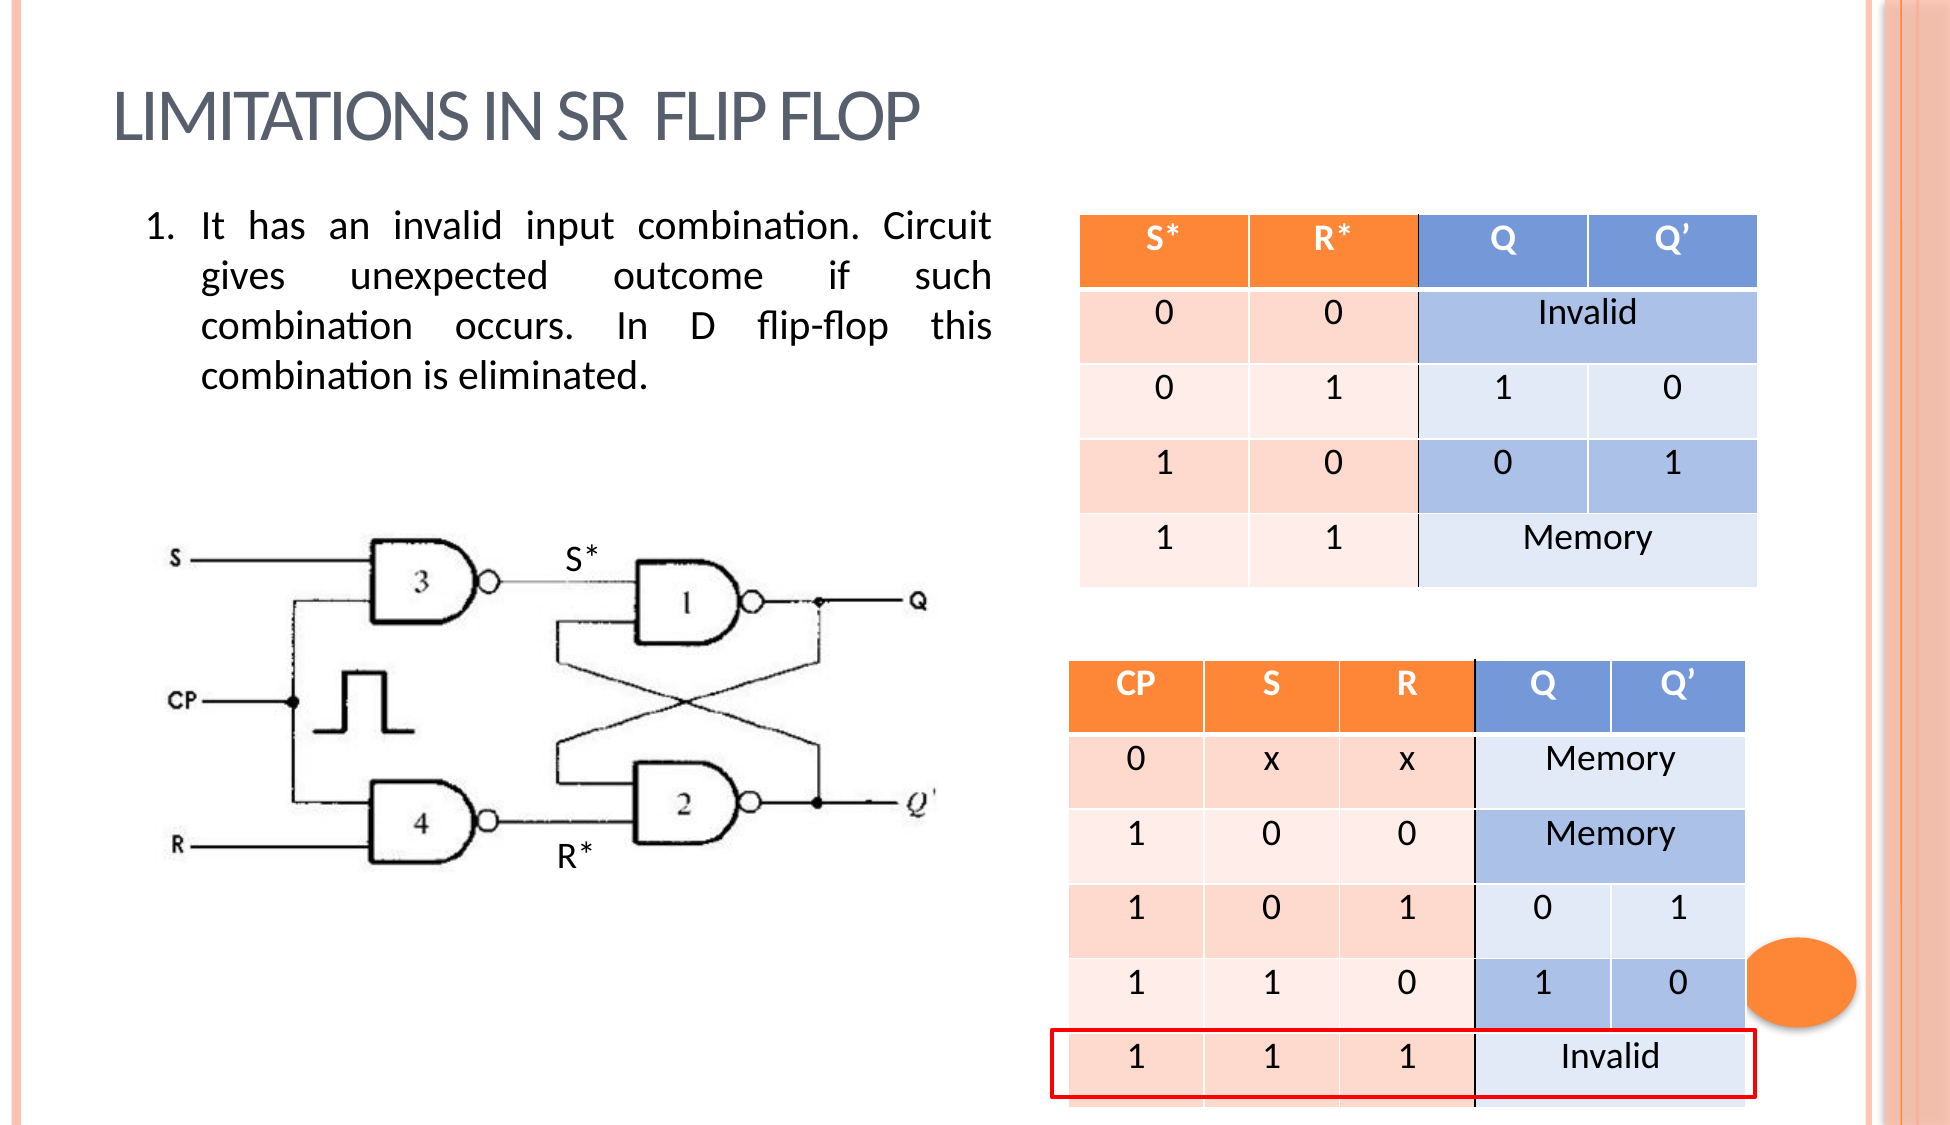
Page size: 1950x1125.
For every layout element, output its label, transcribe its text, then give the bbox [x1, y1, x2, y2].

table_cell 1 [1589, 440, 1757, 513]
table_cell 1 [1205, 959, 1339, 1028]
table_cell Invalid [1476, 1099, 1745, 1107]
table_cell Memory [1476, 810, 1745, 883]
title LIMITATIONS in SR FLIP FLOP [97, 45, 1739, 163]
table_cell 0 [1250, 292, 1418, 363]
table_cell 1 [1612, 885, 1745, 958]
table_cell 1 [1340, 1099, 1474, 1107]
table_cell 0 [1419, 440, 1587, 513]
table_cell 1 [1340, 885, 1474, 958]
table_cell Memory [1419, 514, 1757, 587]
table_cell x [1205, 737, 1339, 808]
table_cell 1 [1080, 514, 1248, 587]
text_box [1050, 1028, 1757, 1099]
table_cell 0 [1205, 885, 1339, 958]
table_cell Memory [1476, 737, 1745, 808]
table_cell 1 [1476, 959, 1610, 1028]
table_header CP [1069, 661, 1203, 732]
table_cell 1 [1069, 959, 1203, 1028]
table_header R* [1250, 215, 1418, 287]
table_cell 1 [1069, 1099, 1203, 1107]
table_cell 0 [1080, 292, 1248, 363]
table_cell x [1340, 737, 1474, 808]
table_cell 0 [1080, 365, 1248, 438]
table_header Q’ [1612, 661, 1745, 732]
table_cell 1 [1080, 440, 1248, 513]
table_cell 1 [1069, 810, 1203, 883]
table_header Q [1476, 661, 1610, 732]
table_header S* [1080, 215, 1248, 287]
table_cell 0 [1205, 810, 1339, 883]
table_cell 1 [1250, 365, 1418, 438]
table_cell 0 [1589, 365, 1757, 438]
table_header Q’ [1589, 215, 1757, 287]
table_cell 0 [1250, 440, 1418, 513]
table_header Q [1419, 215, 1587, 287]
table_cell 1 [1205, 1099, 1339, 1107]
table_cell 0 [1476, 885, 1610, 958]
table_header R [1340, 661, 1474, 732]
table_header S [1205, 661, 1339, 732]
text_box It has an invalid input combination. Circuit gives unexpected outcome if such combination occurs. In D flip-flop this combination is eliminated. [129, 190, 1008, 405]
table_cell 1 [1419, 365, 1587, 438]
table_cell 0 [1340, 810, 1474, 883]
table_cell 1 [1069, 885, 1203, 958]
table_cell 0 [1340, 959, 1474, 1028]
table_cell Invalid [1419, 292, 1757, 363]
table_cell 1 [1250, 514, 1418, 587]
picture [149, 495, 952, 891]
table_cell 0 [1612, 959, 1745, 1028]
table_cell 0 [1069, 737, 1203, 808]
